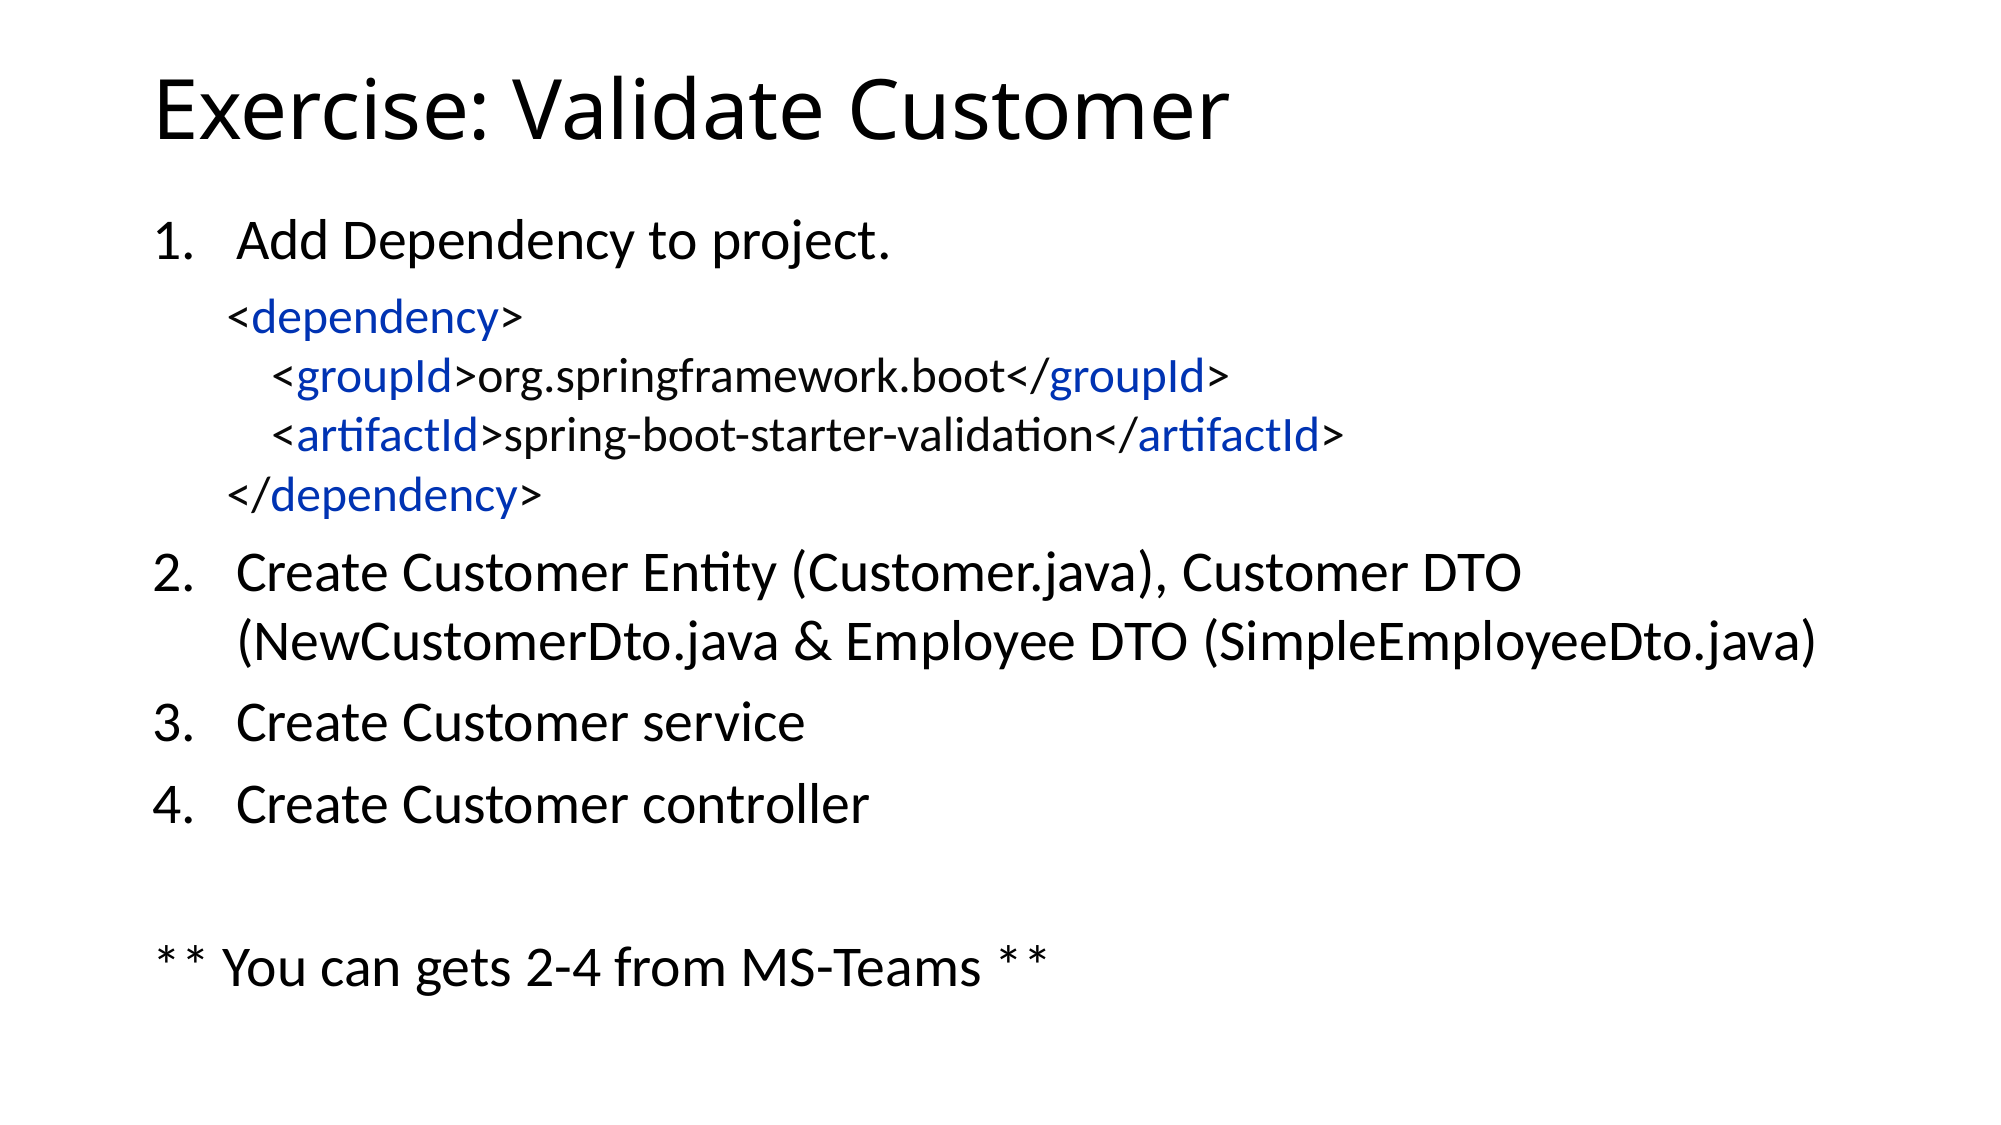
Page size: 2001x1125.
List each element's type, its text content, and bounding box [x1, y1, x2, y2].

title Exercise: Validate Customer [137, 59, 1863, 166]
list Add Dependency to project. <dependency> <groupId>org.springframework.boot</groupId> <artifactId>spring-boot-starter-validation</artifactId> </dependency> Create Customer Entity (Customer.java), Customer DTO (NewCustomerDto.java & Employee DTO (SimpleEmployeeDto.java) Create Customer service Create Customer controller ** You can gets 2-4 from MS-Teams ** [137, 194, 1863, 1014]
